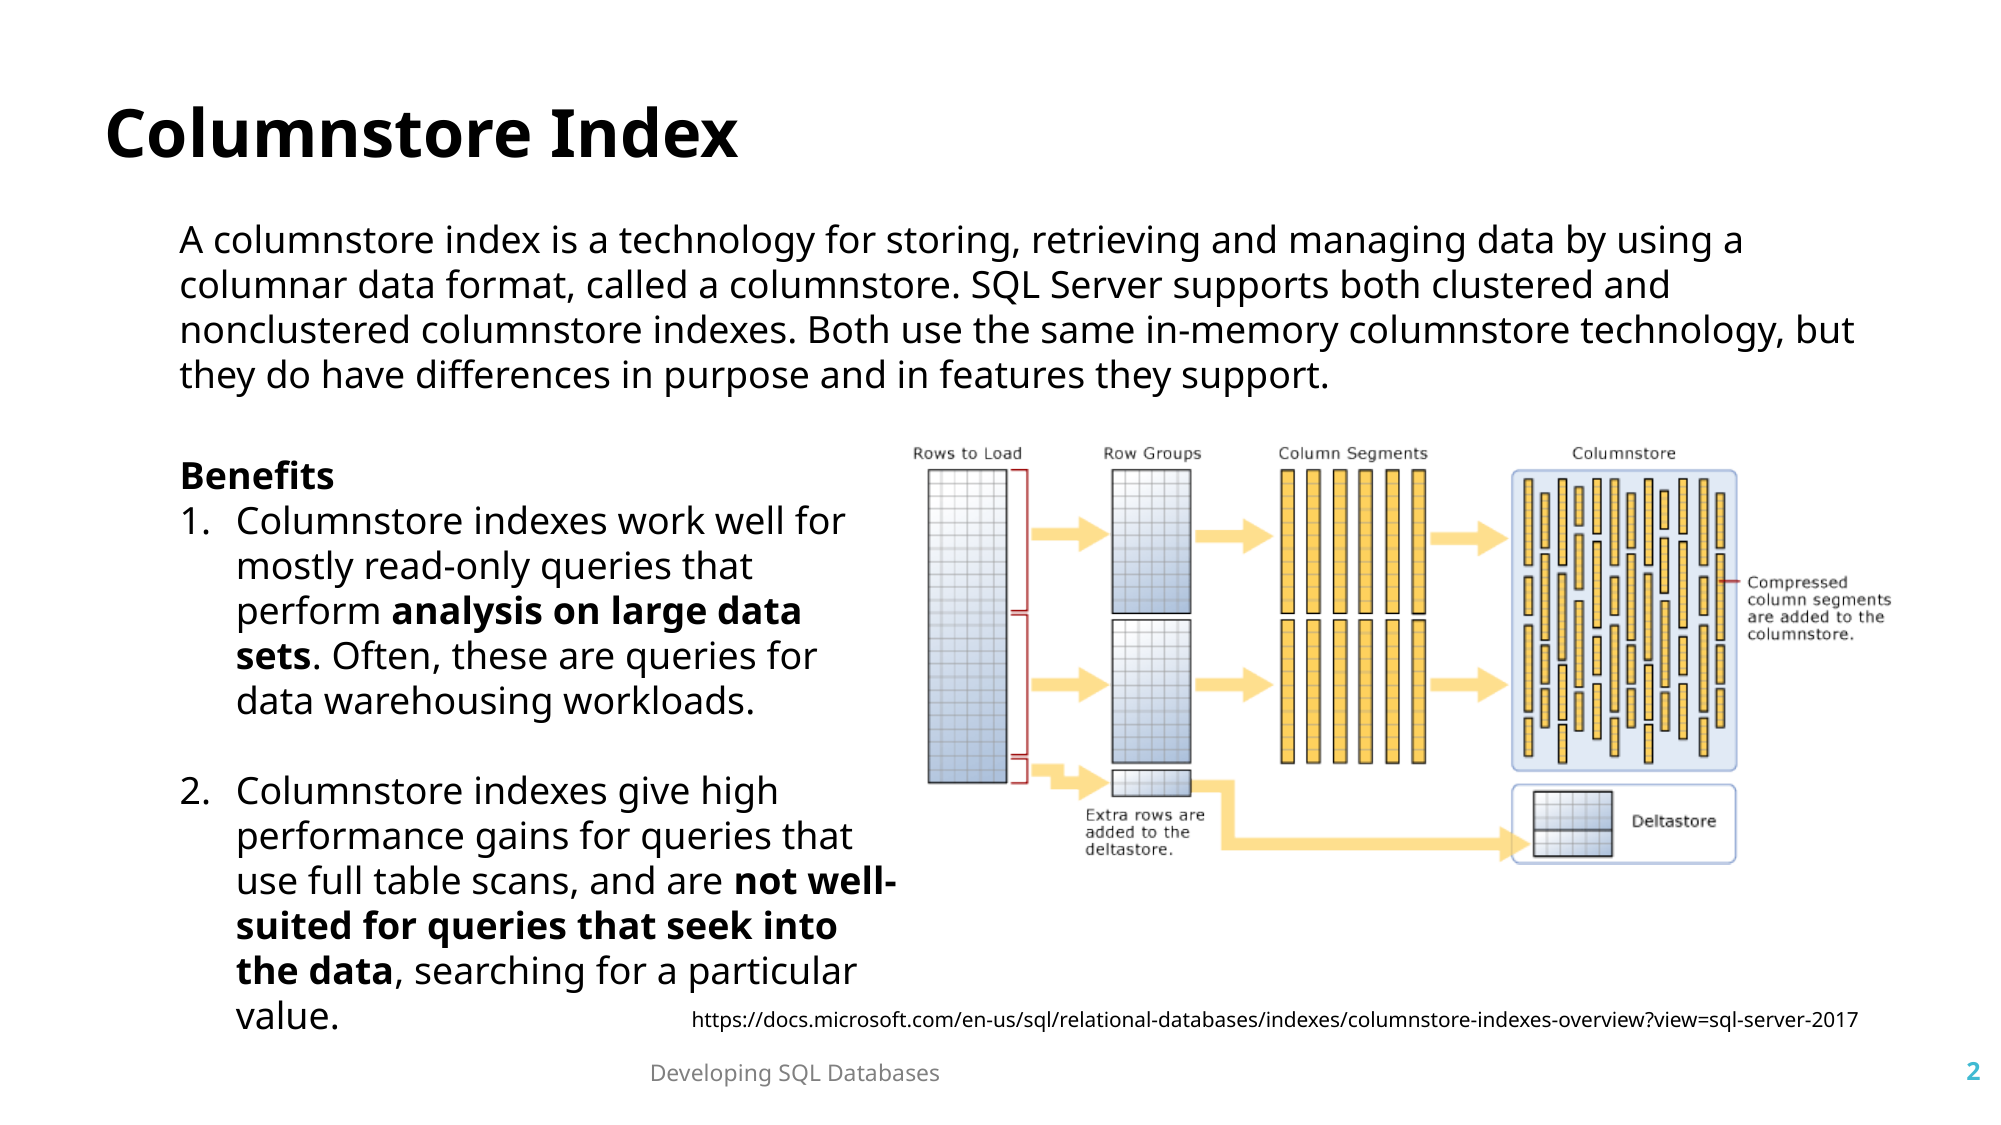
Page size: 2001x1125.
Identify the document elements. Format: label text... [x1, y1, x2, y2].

text_box https://docs.microsoft.com/en-us/sql/relational-databases/indexes/columnstore-indexes-overview?view=sql-server-2017 [634, 999, 1874, 1040]
text_box Columnstore Index A columnstore index is a technology for storing, retrieving and managing data by using a columnar data format, called a columnstore. SQL Server supports both clustered and nonclustered columnstore indexes. Both use the same in-memory columnstore technology, but they do have differences in purpose and in features they support. [89, 83, 1874, 404]
footer Developing SQL Databases [634, 1042, 1605, 1103]
slide_number 2 [1744, 1042, 1996, 1103]
picture [912, 444, 1893, 866]
text_box Benefits Columnstore indexes work well for mostly read-only queries that perform analysis on large data sets. Often, these are queries for data warehousing workloads. Columnstore indexes give high performance gains for queries that use full table scans, and are not well-suited for queries that seek into the data, searching for a particular value. [89, 444, 913, 1045]
